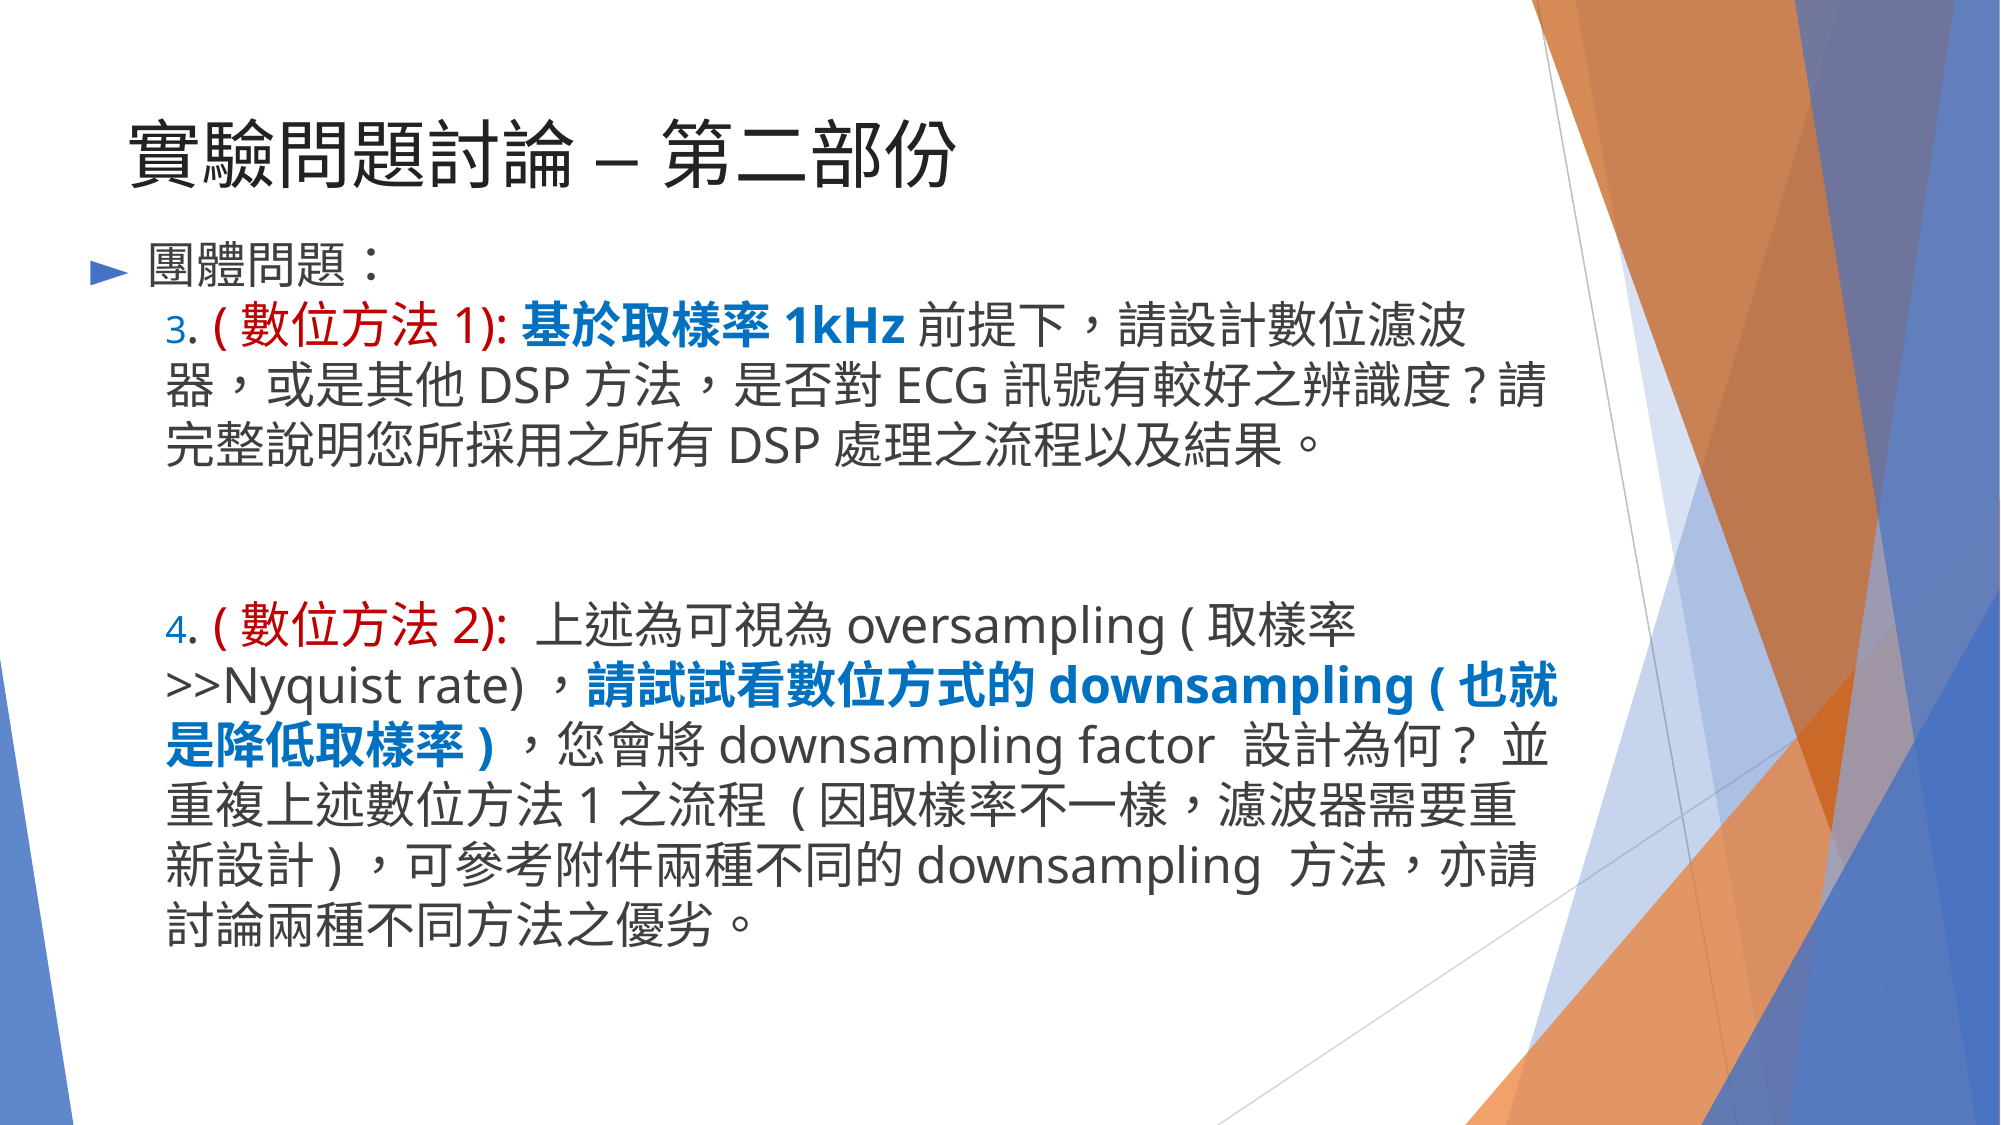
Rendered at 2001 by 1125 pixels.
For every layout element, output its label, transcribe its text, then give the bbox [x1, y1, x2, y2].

list 團體問題： 3. (數位方法1):基於取樣率1kHz前提下，請設計數位濾波器，或是其他DSP方法，是否對ECG訊號有較好之辨識度?請完整說明您所採用之所有DSP處理之流程以及結果。 4. (數位方法2): 上述為可視為oversampling (取樣率>>Nyquist rate)，請試試看數位方式的downsampling (也就是降低取樣率)，您會將downsampling factor 設計為何? 並重複上述數位方法1之流程 (因取樣率不一樣，濾波器需要重新設計)，可參考附件兩種不同的downsampling 方法，亦請討論兩種不同方法之優劣。 [75, 226, 1578, 1025]
title 實驗問題討論 – 第二部份 [111, 99, 1522, 226]
